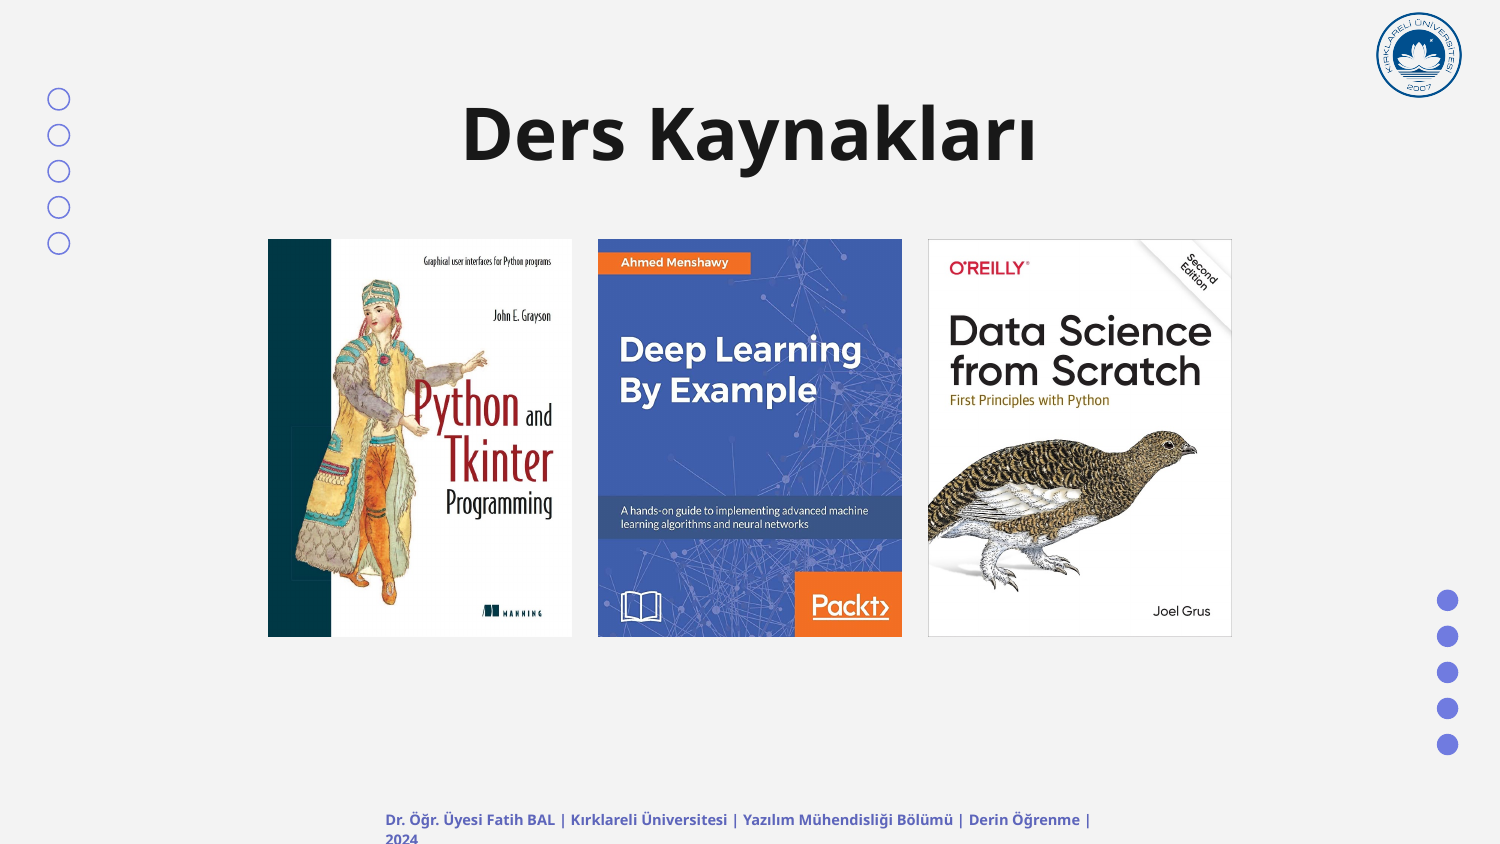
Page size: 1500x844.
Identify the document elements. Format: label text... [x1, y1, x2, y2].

text_box Dr. Öğr. Üyesi Fatih BAL | Kırklareli Üniversitesi | Yazılım Mühendisliği Bölümü | Derin Öğrenme | 2024 [370, 813, 1130, 844]
picture [296, 238, 572, 637]
title Ders Kaynakları [118, 72, 1382, 167]
picture [598, 238, 902, 637]
picture [928, 238, 1232, 637]
picture [1334, 0, 1500, 116]
